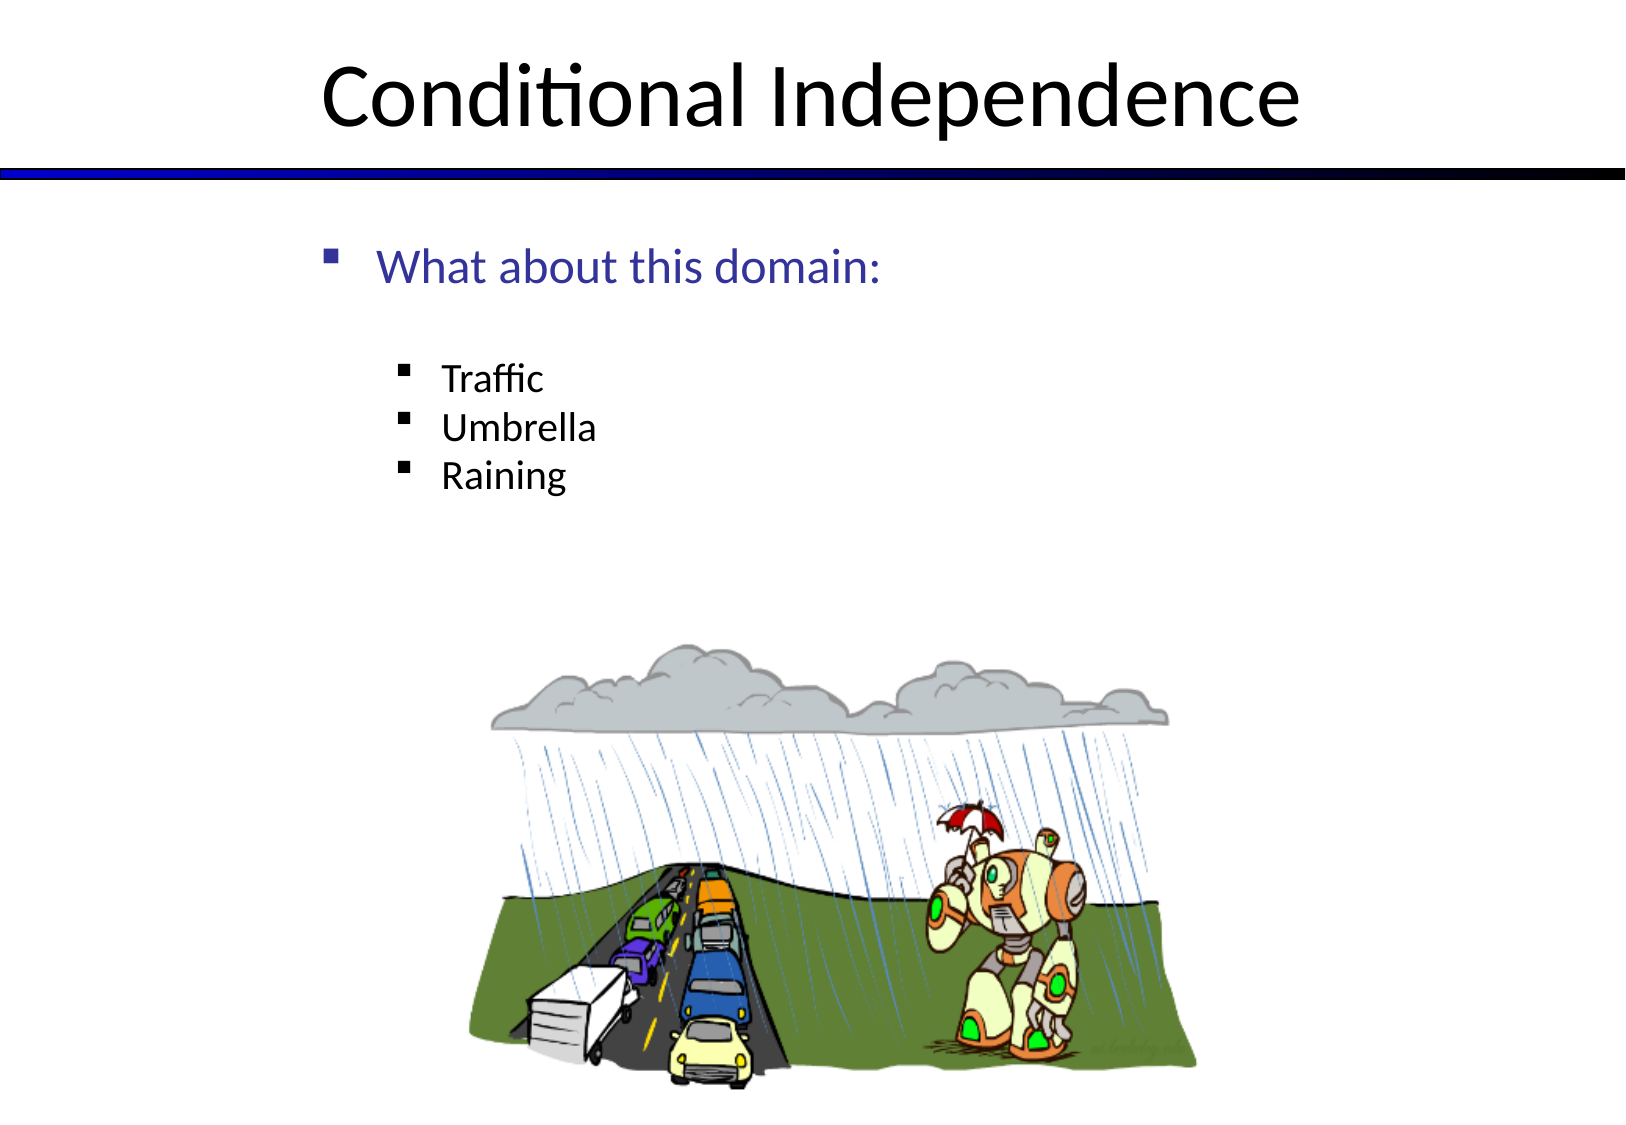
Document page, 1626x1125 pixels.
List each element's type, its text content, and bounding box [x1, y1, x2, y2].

list What about this domain: Traffic Umbrella Raining [304, 237, 1402, 1076]
picture [446, 612, 1209, 1099]
title Conditional Independence [0, 0, 1625, 184]
